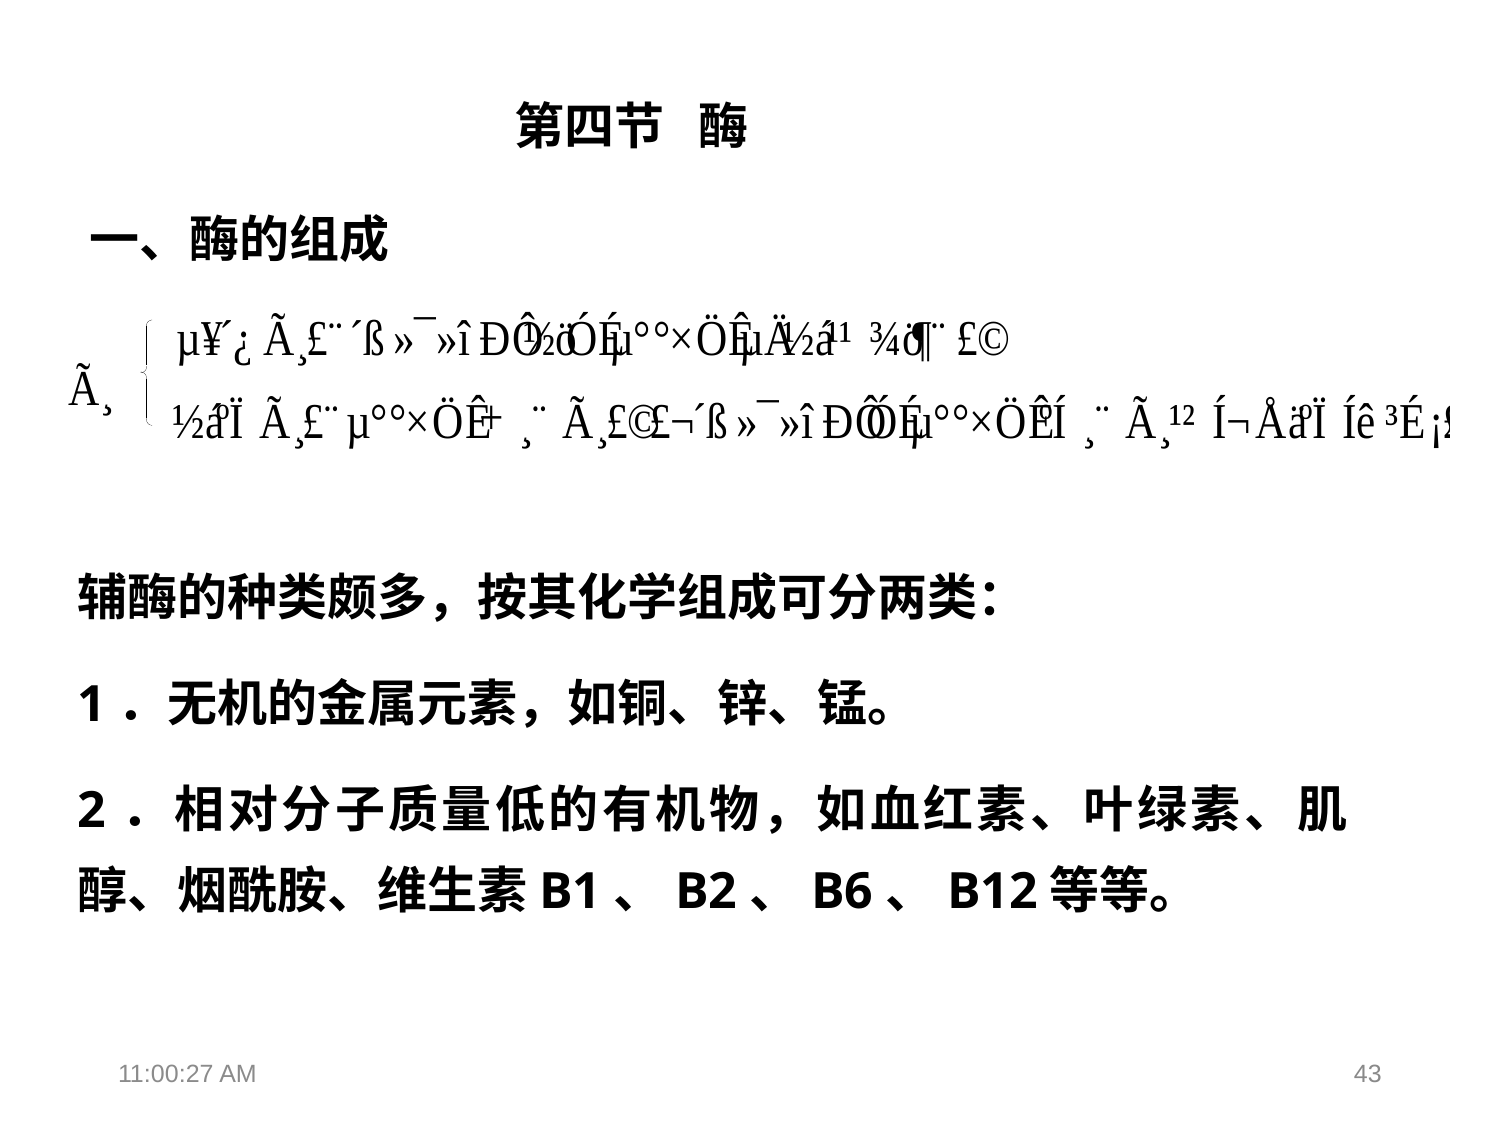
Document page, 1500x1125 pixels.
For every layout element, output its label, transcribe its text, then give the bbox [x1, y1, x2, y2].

text_box 第四节 酶 [500, 87, 913, 163]
slide_number 43 [1059, 1042, 1397, 1103]
text_box 一、酶的组成 [75, 199, 488, 275]
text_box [62, 299, 1450, 449]
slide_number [103, 1042, 441, 1103]
text_box 辅酶的种类颇多，按其化学组成可分两类： 1．无机的金属元素，如铜、锌、锰。 2．相对分子质量低的有机物，如血红素、叶绿素、肌醇、烟酰胺、维生素B1、B2、B6、B12等等。 [62, 537, 1363, 1032]
